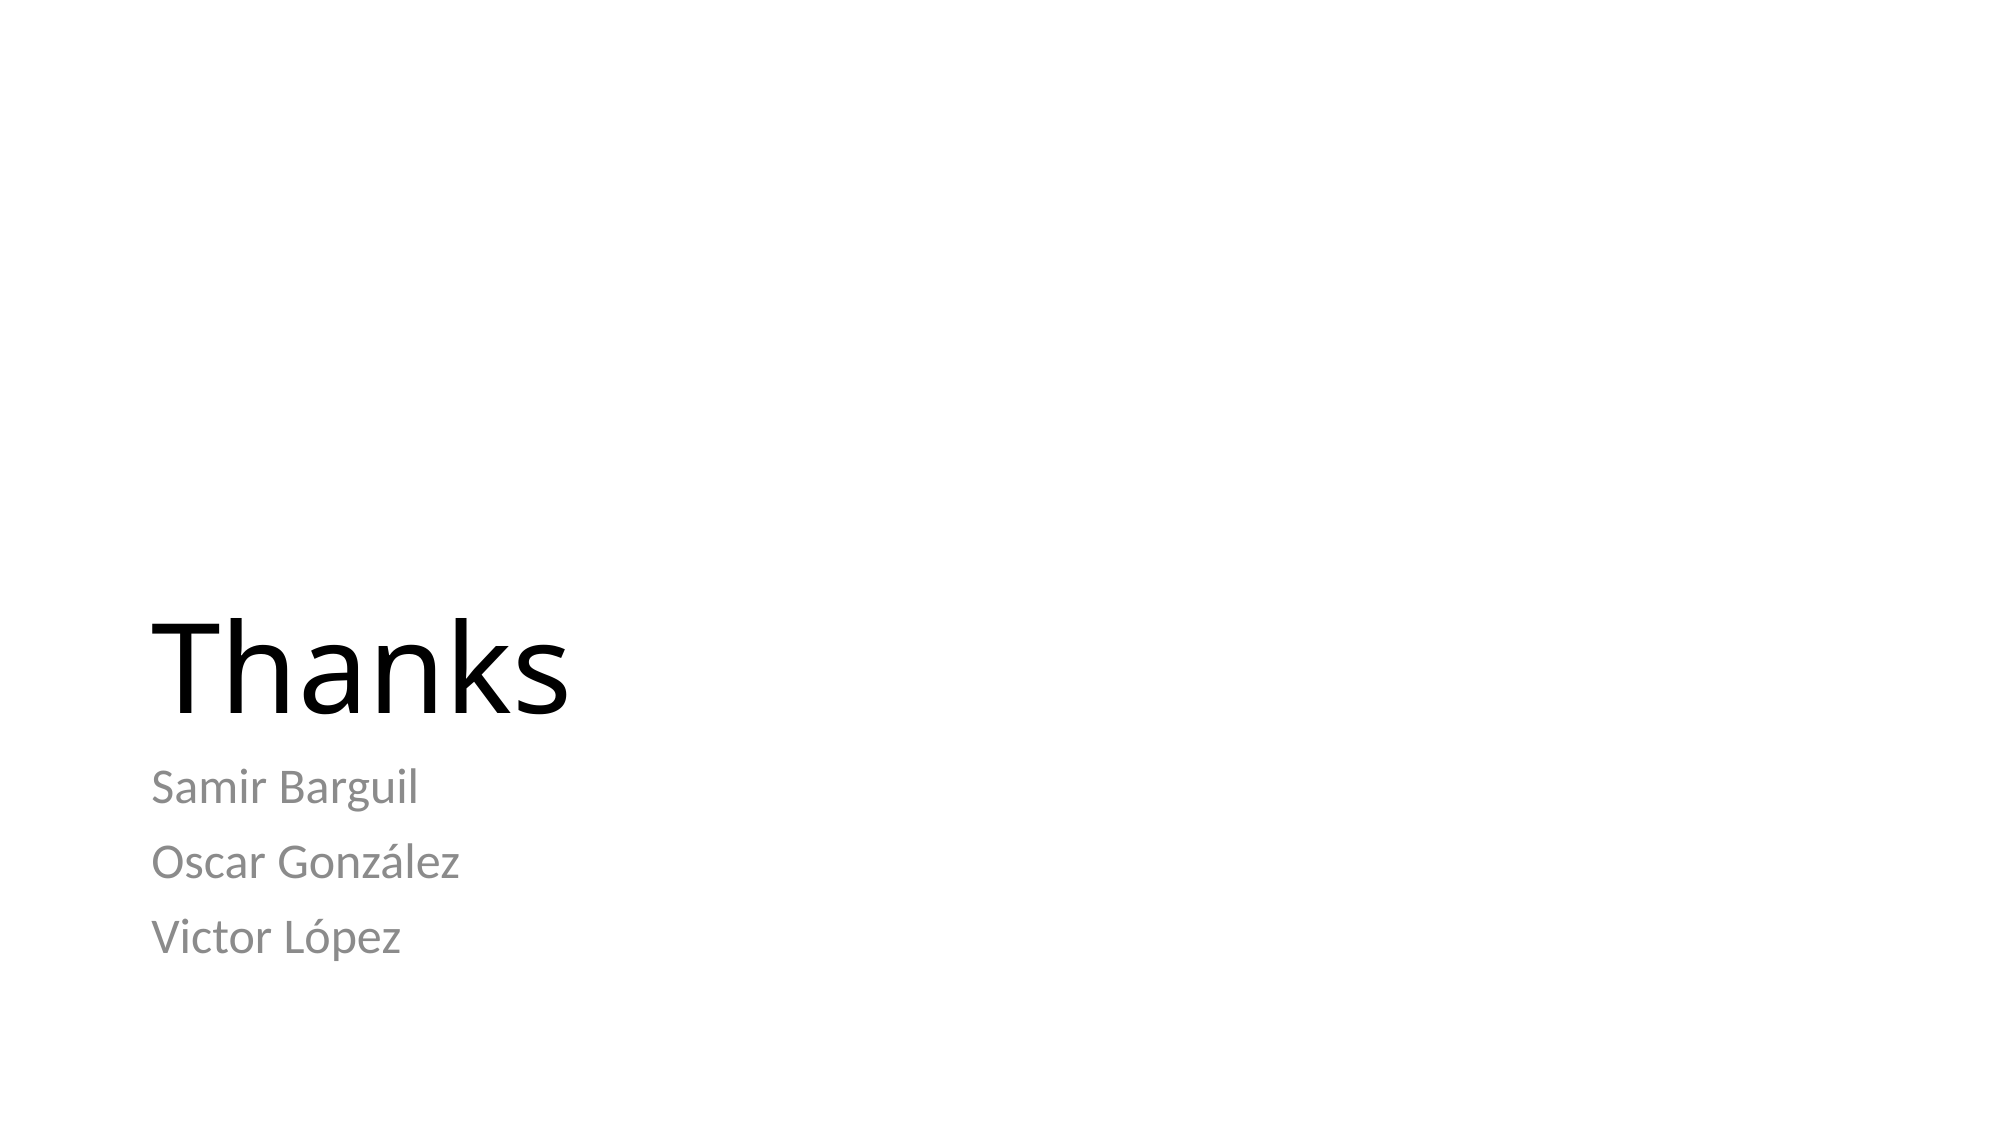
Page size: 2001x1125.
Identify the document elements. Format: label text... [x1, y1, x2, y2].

title Thanks [136, 280, 1862, 749]
list Samir Barguil Oscar González Victor López [136, 752, 1862, 999]
